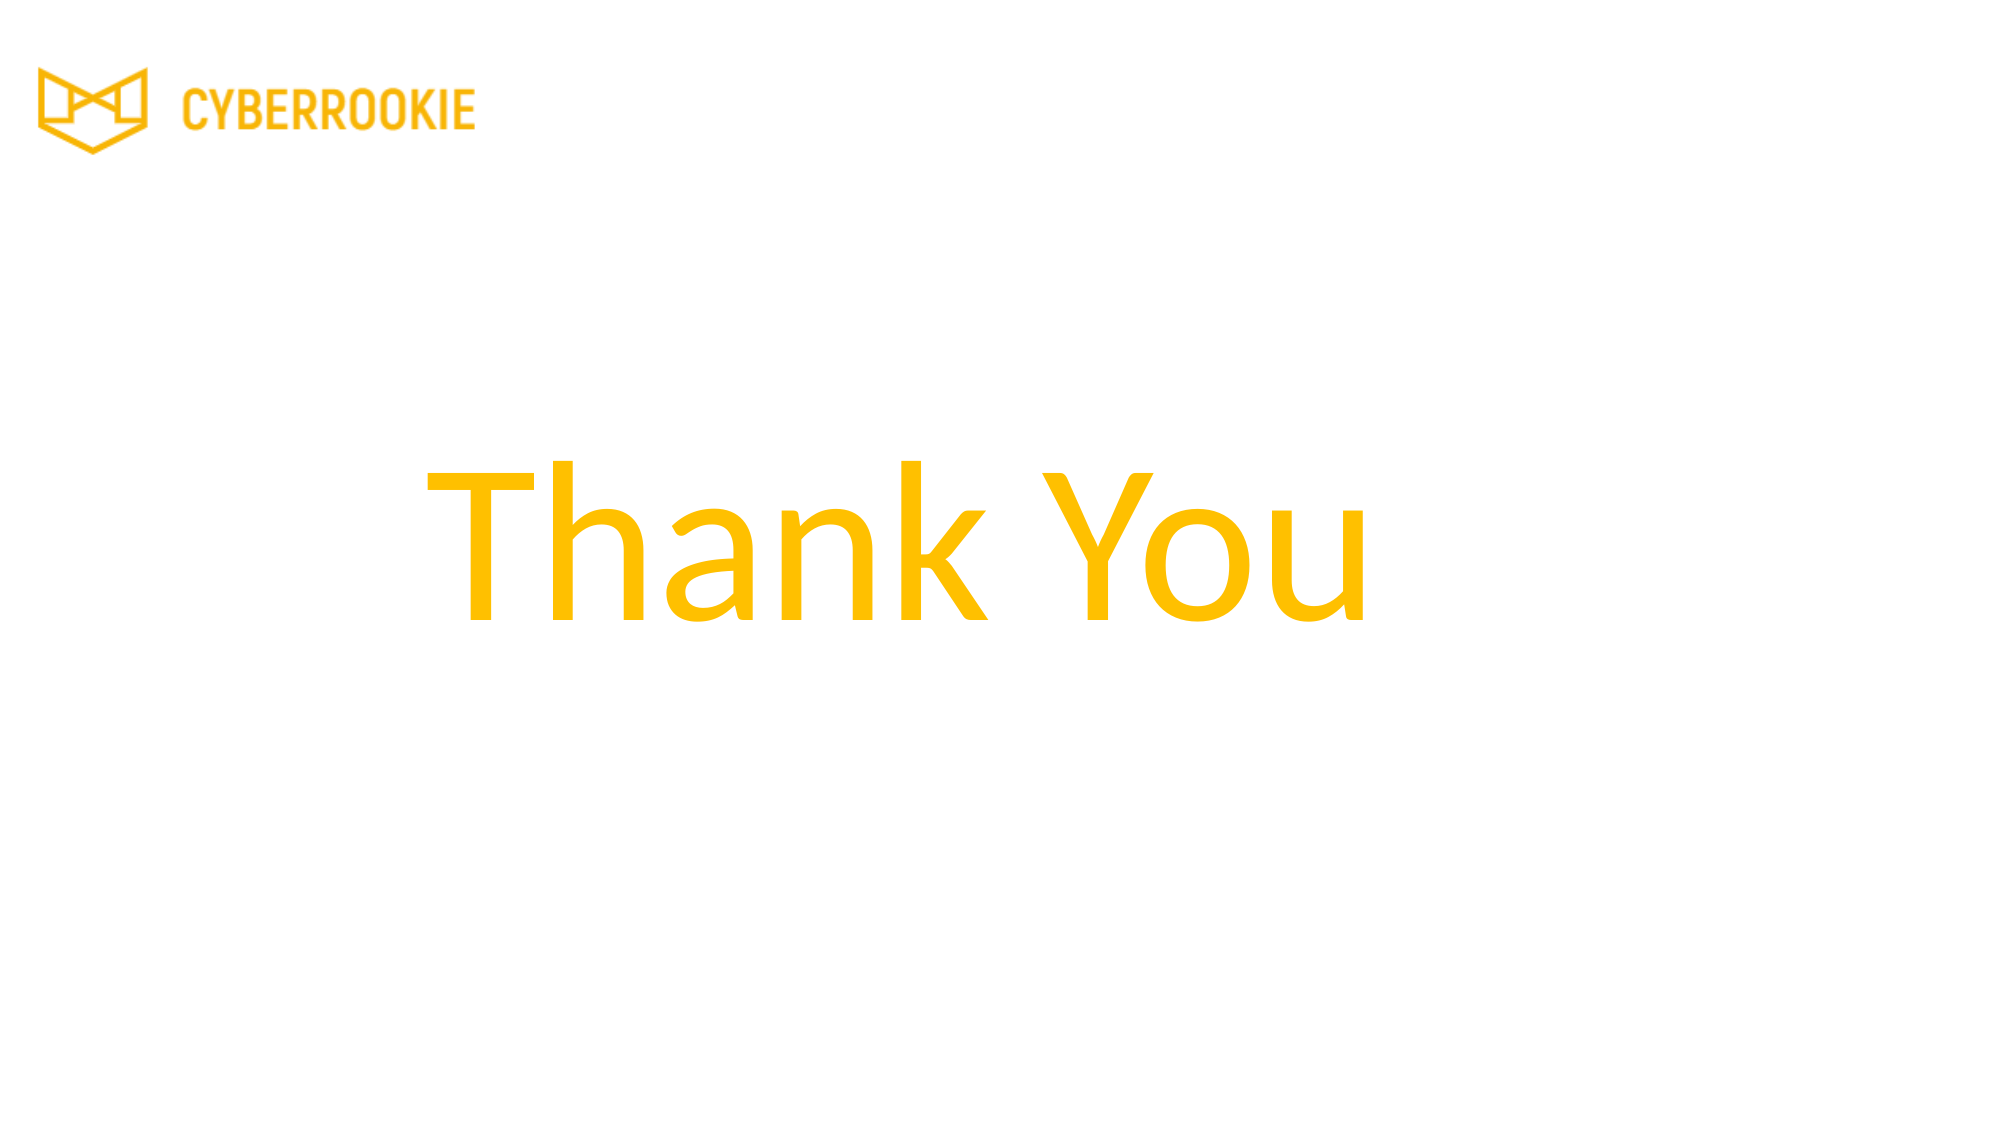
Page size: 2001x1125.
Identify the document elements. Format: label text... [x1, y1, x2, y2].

text_box Thank You [410, 383, 1489, 674]
picture [2, 0, 521, 233]
